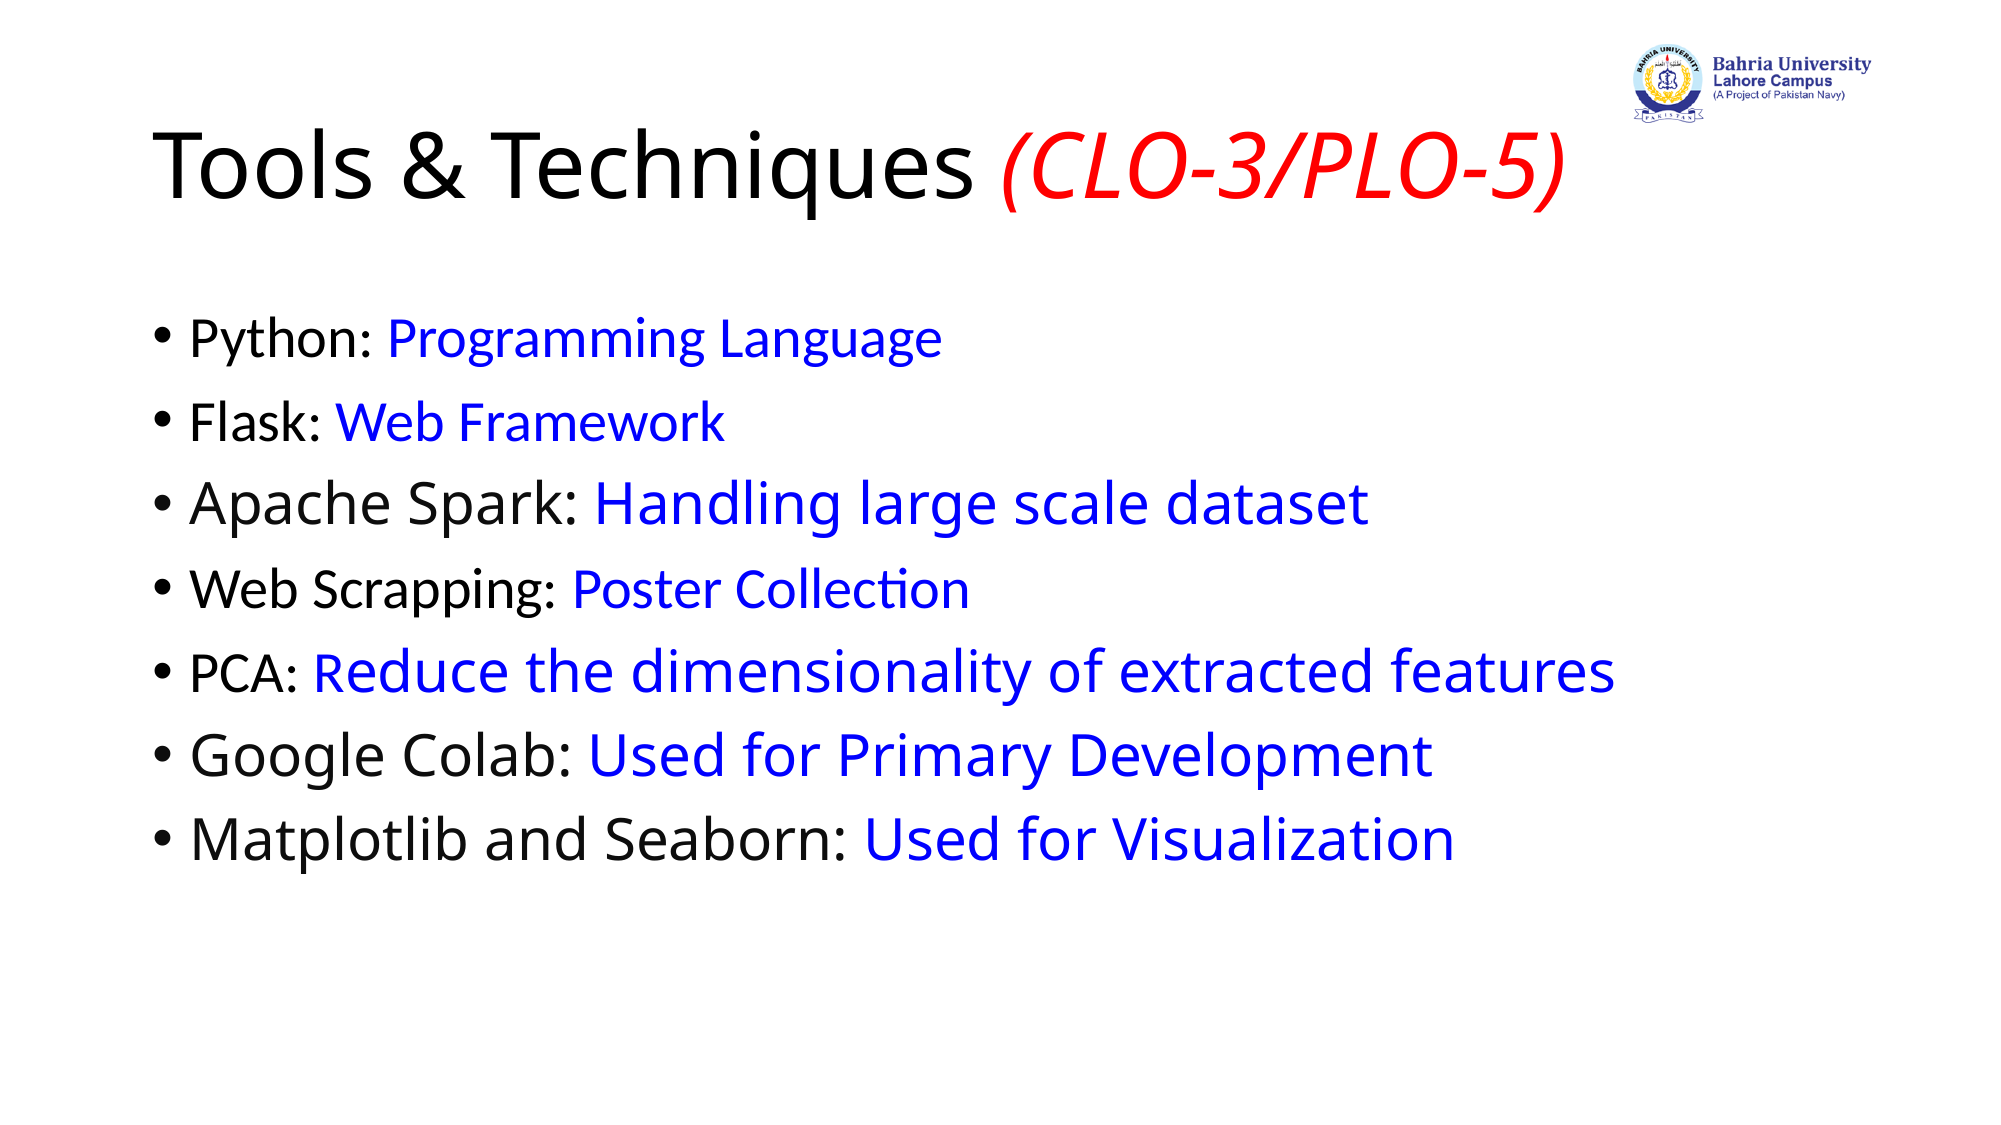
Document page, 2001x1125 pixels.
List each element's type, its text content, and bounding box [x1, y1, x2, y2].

picture [1625, 41, 1952, 134]
title Tools & Techniques (CLO-3/PLO-5) [137, 59, 1863, 278]
list Python: Programming Language Flask: Web Framework Apache Spark: Handling large scale dataset Web Scrapping: Poster Collection PCA: Reduce the dimensionality of extracted features Google Colab: Used for Primary Development Matplotlib and Seaborn: Used for Visualization [137, 299, 1863, 1014]
